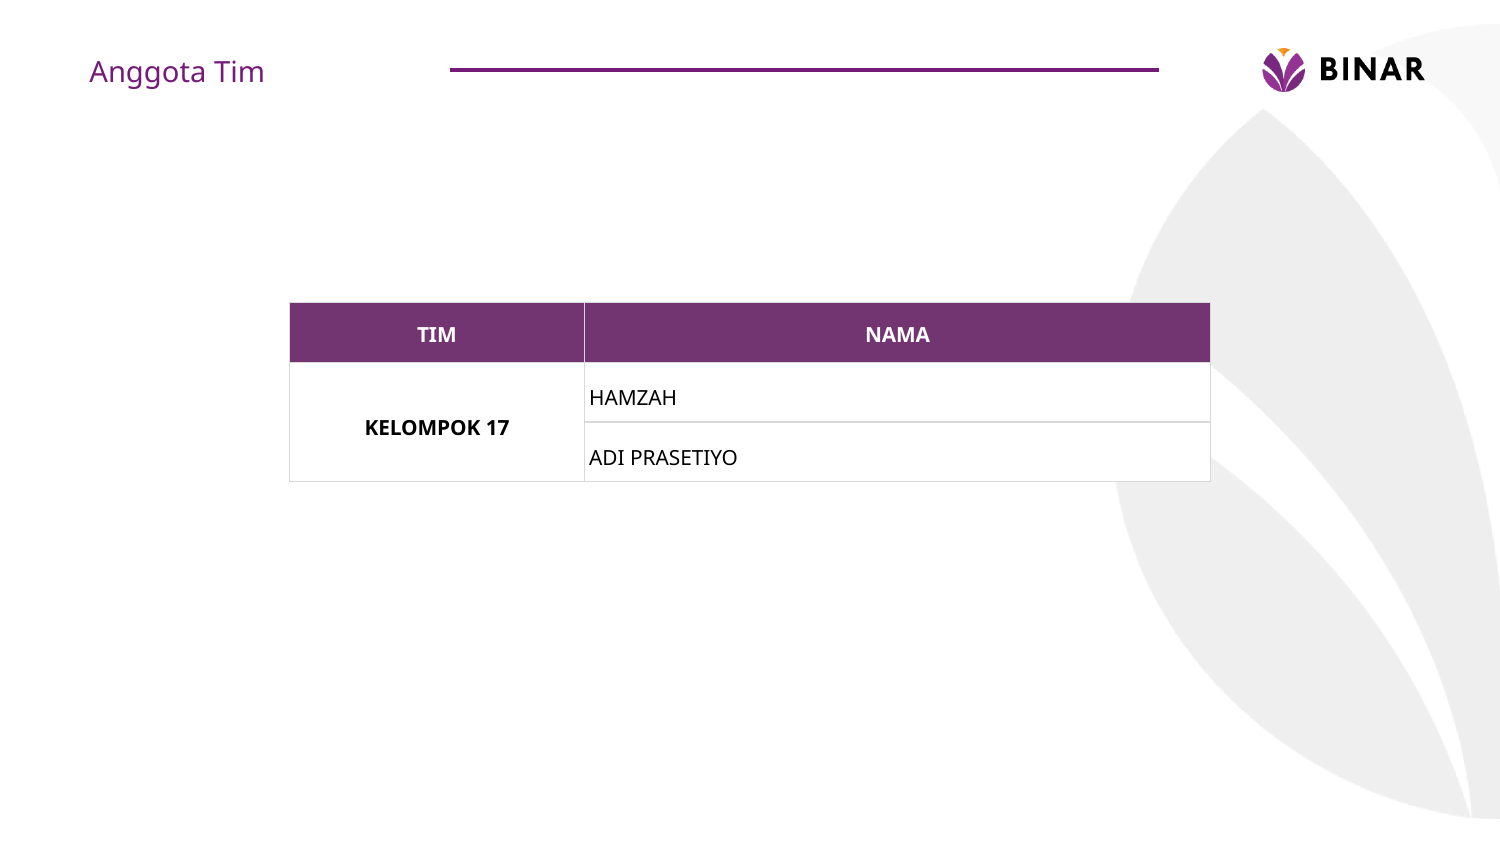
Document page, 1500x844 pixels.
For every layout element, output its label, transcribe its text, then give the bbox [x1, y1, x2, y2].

table_cell HAMZAH [585, 363, 1105, 421]
text_box Anggota Tim [74, 23, 485, 118]
table_cell ADI PRASETIYO [585, 423, 1105, 481]
picture [1110, 24, 1500, 819]
table_header NAMA [585, 303, 1105, 362]
table_cell KELOMPOK 17 [290, 363, 584, 481]
table_header TIM [290, 303, 584, 362]
